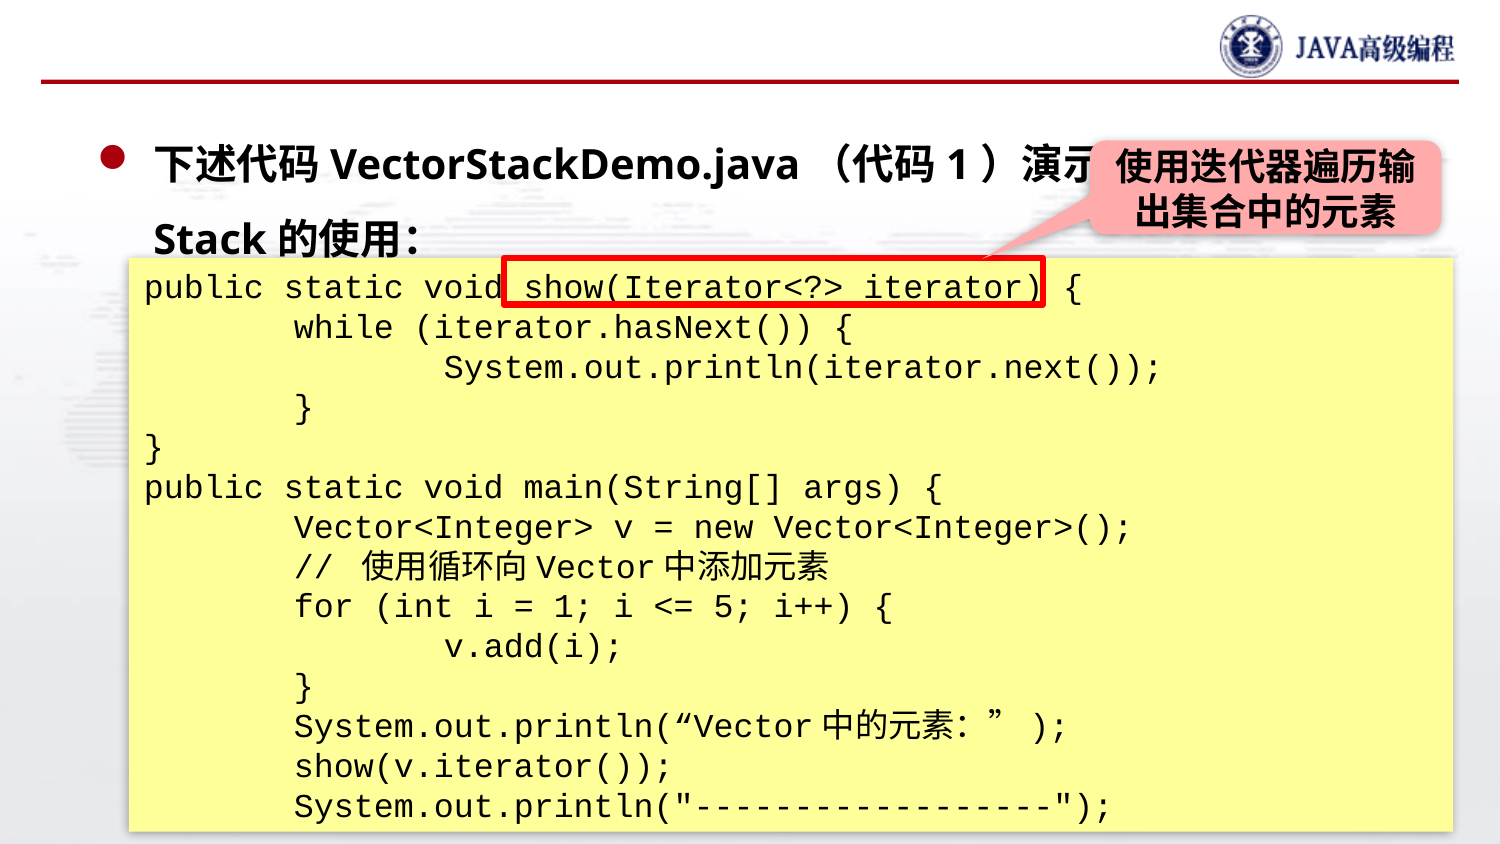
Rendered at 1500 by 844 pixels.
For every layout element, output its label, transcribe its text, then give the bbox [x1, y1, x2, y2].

list 下述代码VectorStackDemo.java（代码1）演示Vector和Stack的使用： [81, 105, 1429, 739]
text_box [501, 255, 1046, 308]
text_box public static void show(Iterator<?> iterator) { while (iterator.hasNext()) { System.out.println(iterator.next()); } } public static void main(String[] args) { Vector<Integer> v = new Vector<Integer>(); // 使用循环向Vector中添加元素 for (int i = 1; i <= 5; i++) { v.add(i); } System.out.println(“Vector中的元素：”); show(v.iterator()); System.out.println("------------------"); [128, 257, 1454, 832]
text_box 使用迭代器遍历输出集合中的元素 [982, 140, 1442, 259]
picture [0, 1, 1500, 844]
